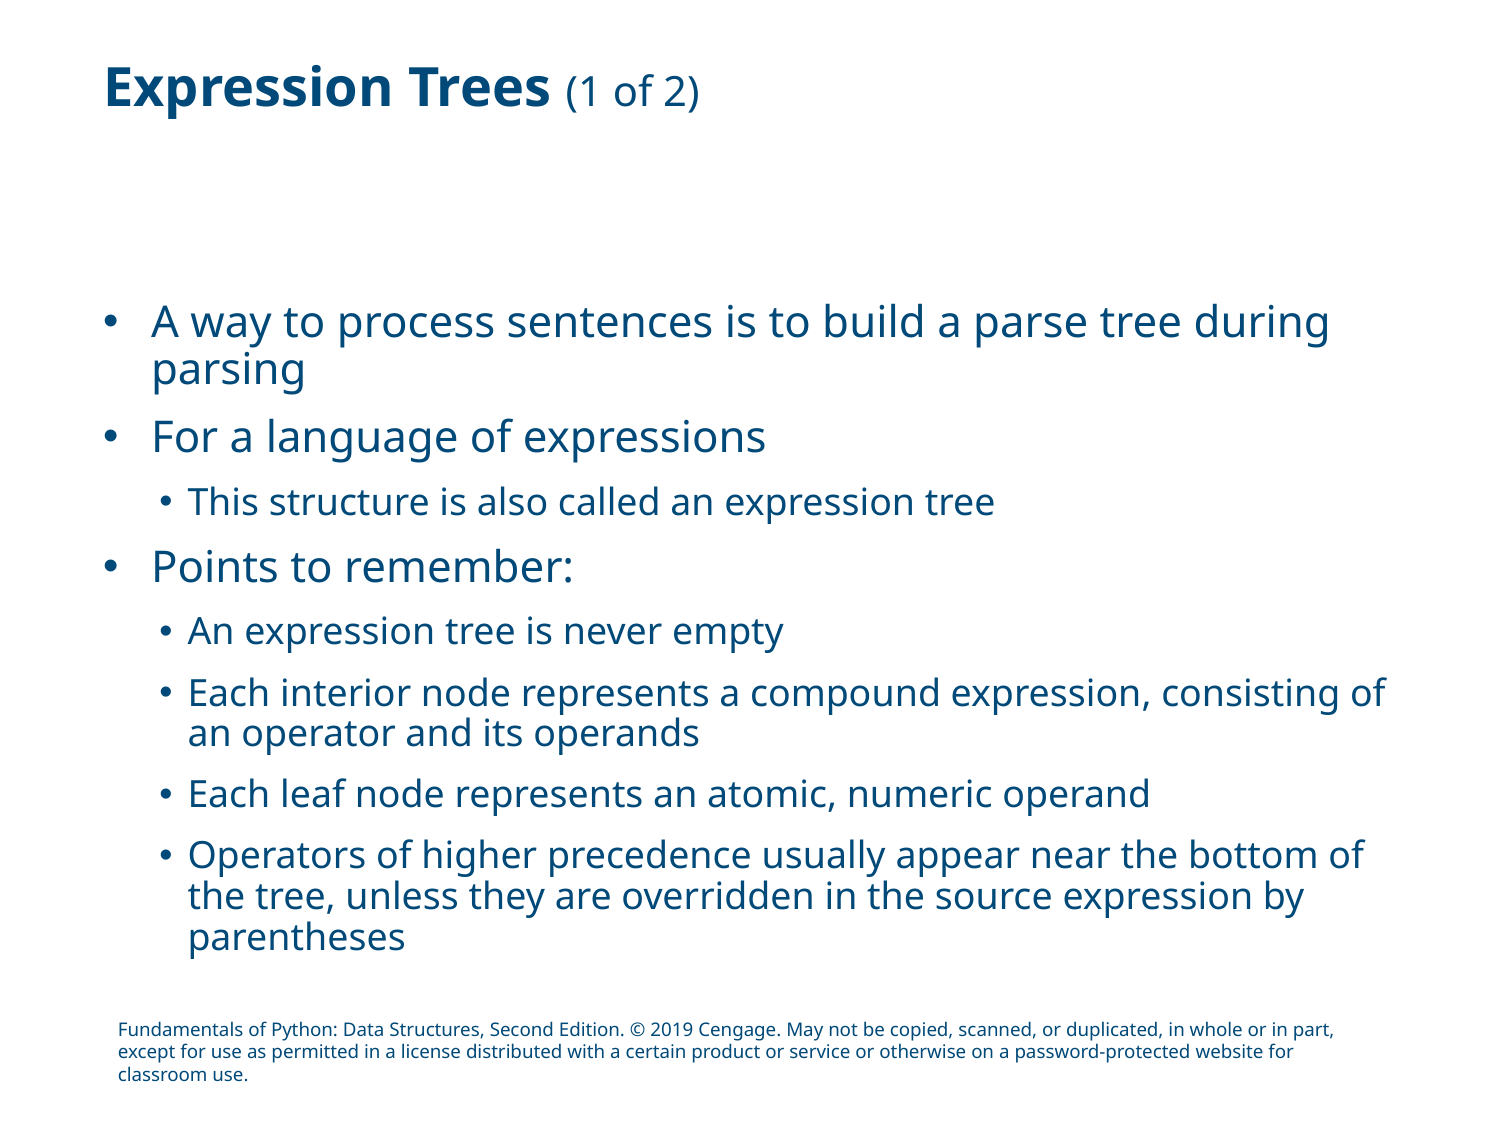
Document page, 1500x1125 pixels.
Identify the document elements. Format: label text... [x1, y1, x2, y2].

footer Fundamentals of Python: Data Structures, Second Edition. © 2019 Cengage. May not be copied, scanned, or duplicated, in whole or in part, except for use as permitted in a license distributed with a certain product or service or otherwise on a password-protected website for classroom use. [103, 1009, 1397, 1070]
list A way to process sentences is to build a parse tree during parsing For a language of expressions This structure is also called an expression tree Points to remember: An expression tree is never empty Each interior node represents a compound expression, consisting of an operator and its operands Each leaf node represents an atomic, numeric operand Operators of higher precedence usually appear near the bottom of the tree, unless they are overridden in the source expression by parentheses [103, 299, 1397, 975]
title Expression Trees (1 of 2) [103, 59, 1397, 138]
